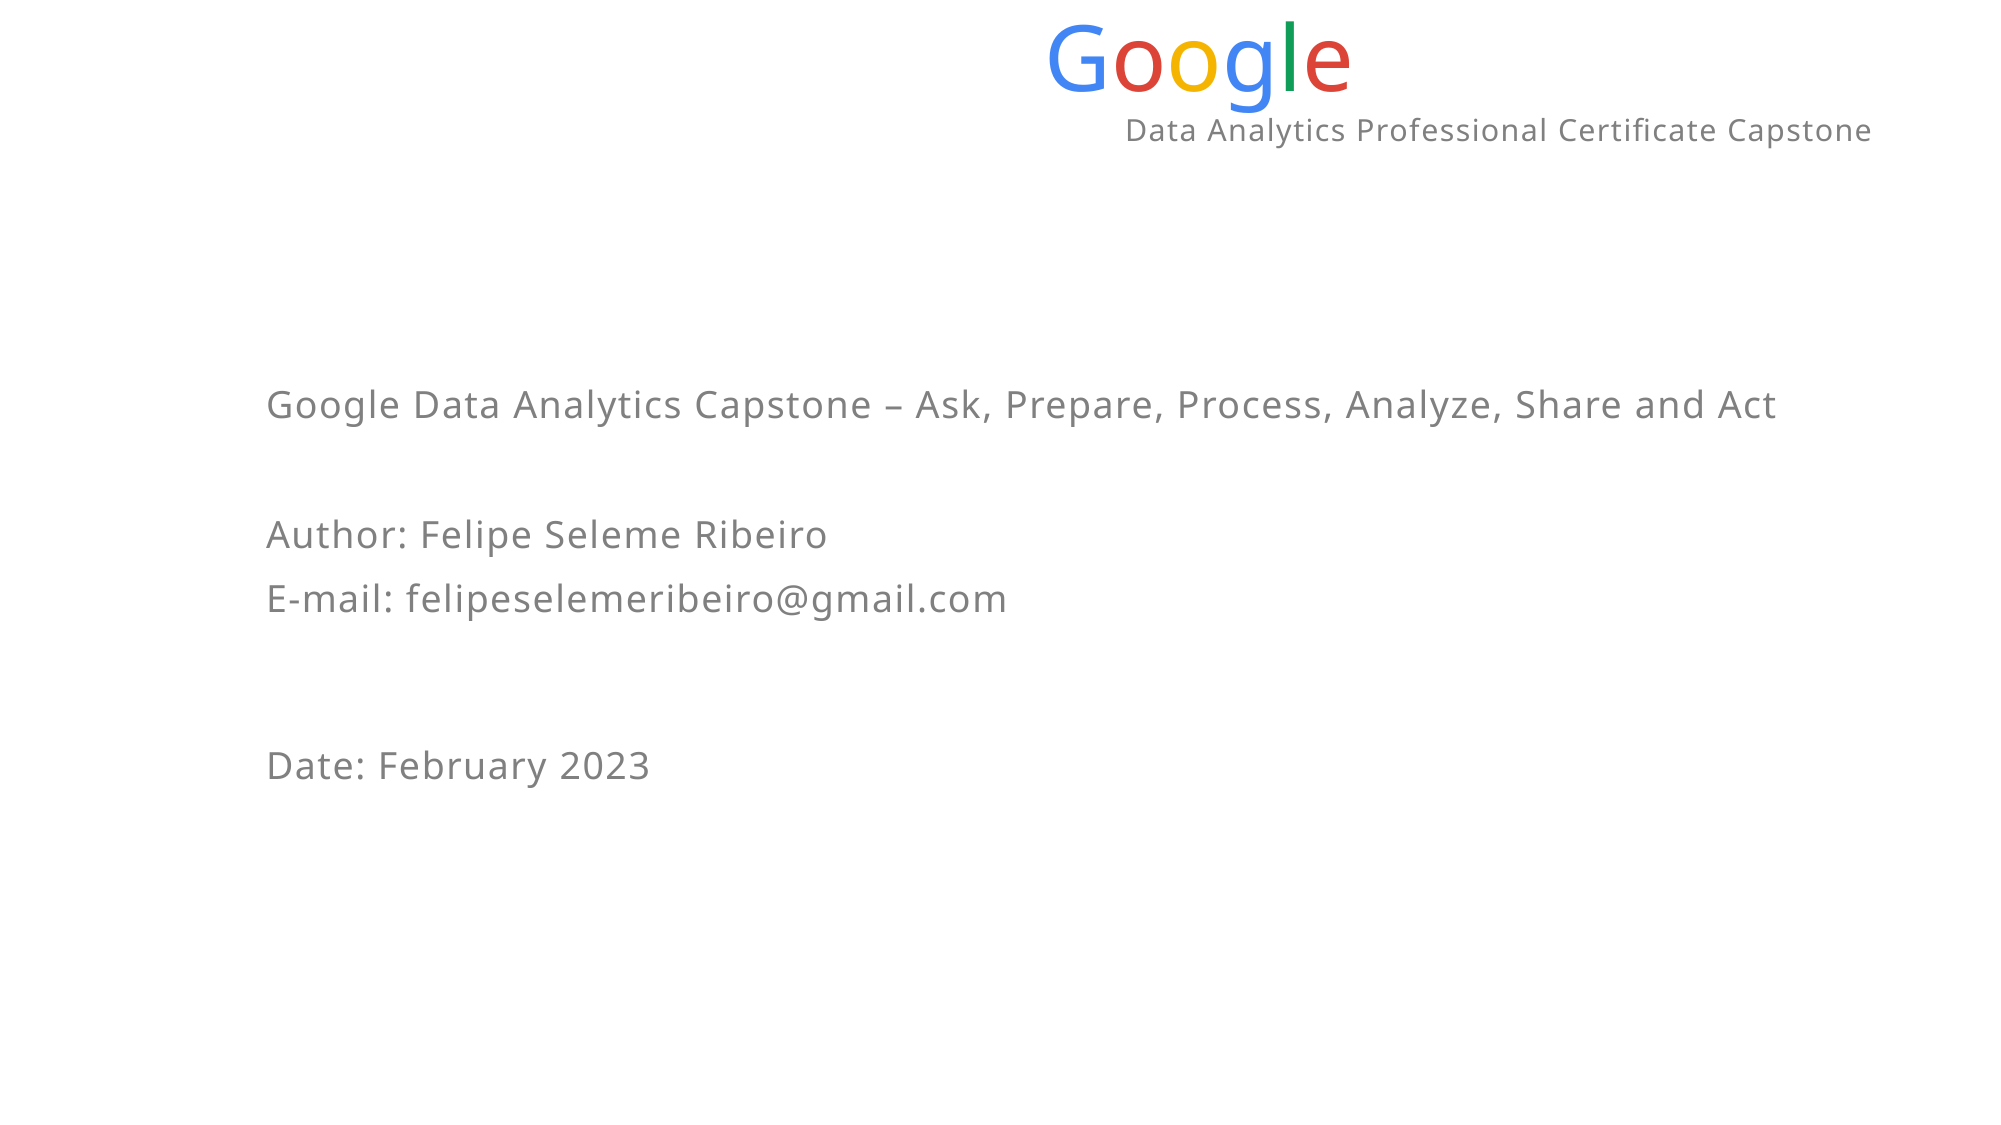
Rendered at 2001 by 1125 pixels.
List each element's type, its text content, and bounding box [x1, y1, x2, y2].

title Google [763, 0, 1635, 120]
text_box Google Data Analytics Capstone – Ask, Prepare, Process, Analyze, Share and Act Author: Felipe Seleme Ribeiro E-mail: felipeselemeribeiro@gmail.com Date: February 2023 [251, 370, 1871, 795]
subtitle Data Analytics Professional Certificate Capstone [1028, 107, 1970, 177]
